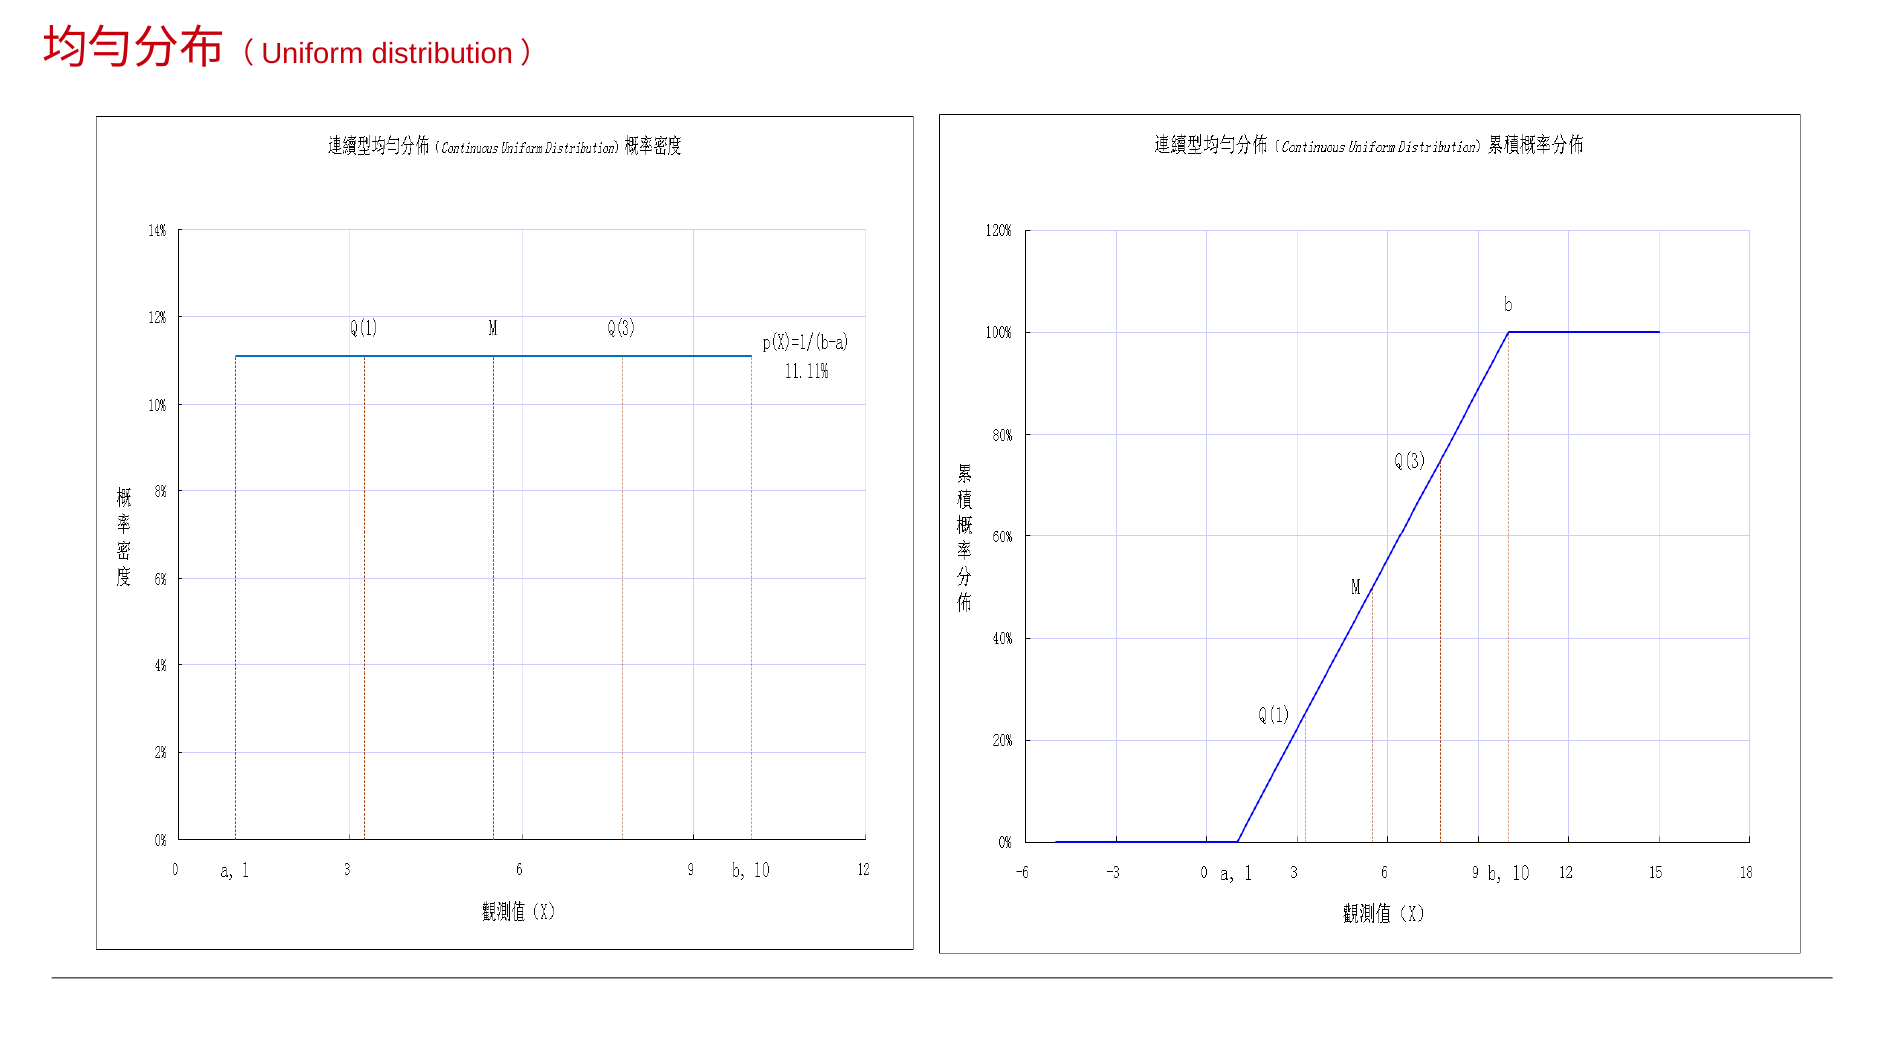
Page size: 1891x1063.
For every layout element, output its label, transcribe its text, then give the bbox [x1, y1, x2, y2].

picture [95, 114, 914, 952]
picture [937, 113, 1801, 954]
title 均勻分布（Uniform distribution） [27, 14, 847, 77]
